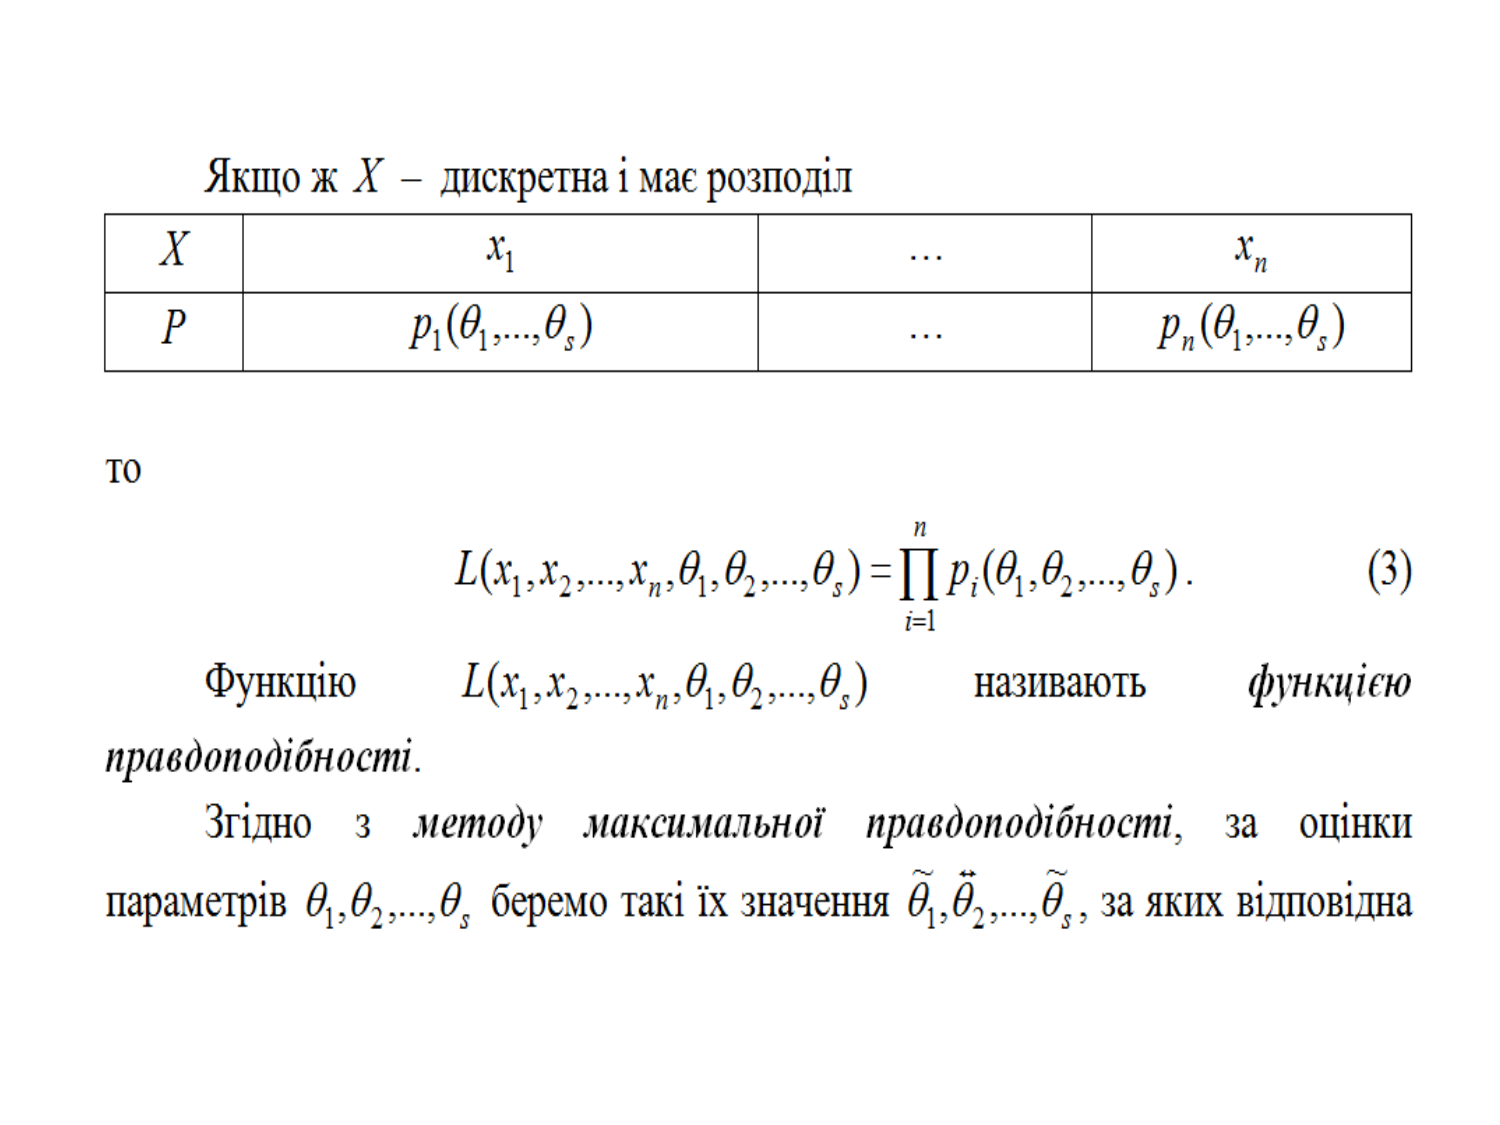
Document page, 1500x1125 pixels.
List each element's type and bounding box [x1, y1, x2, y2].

list [74, 136, 1426, 954]
